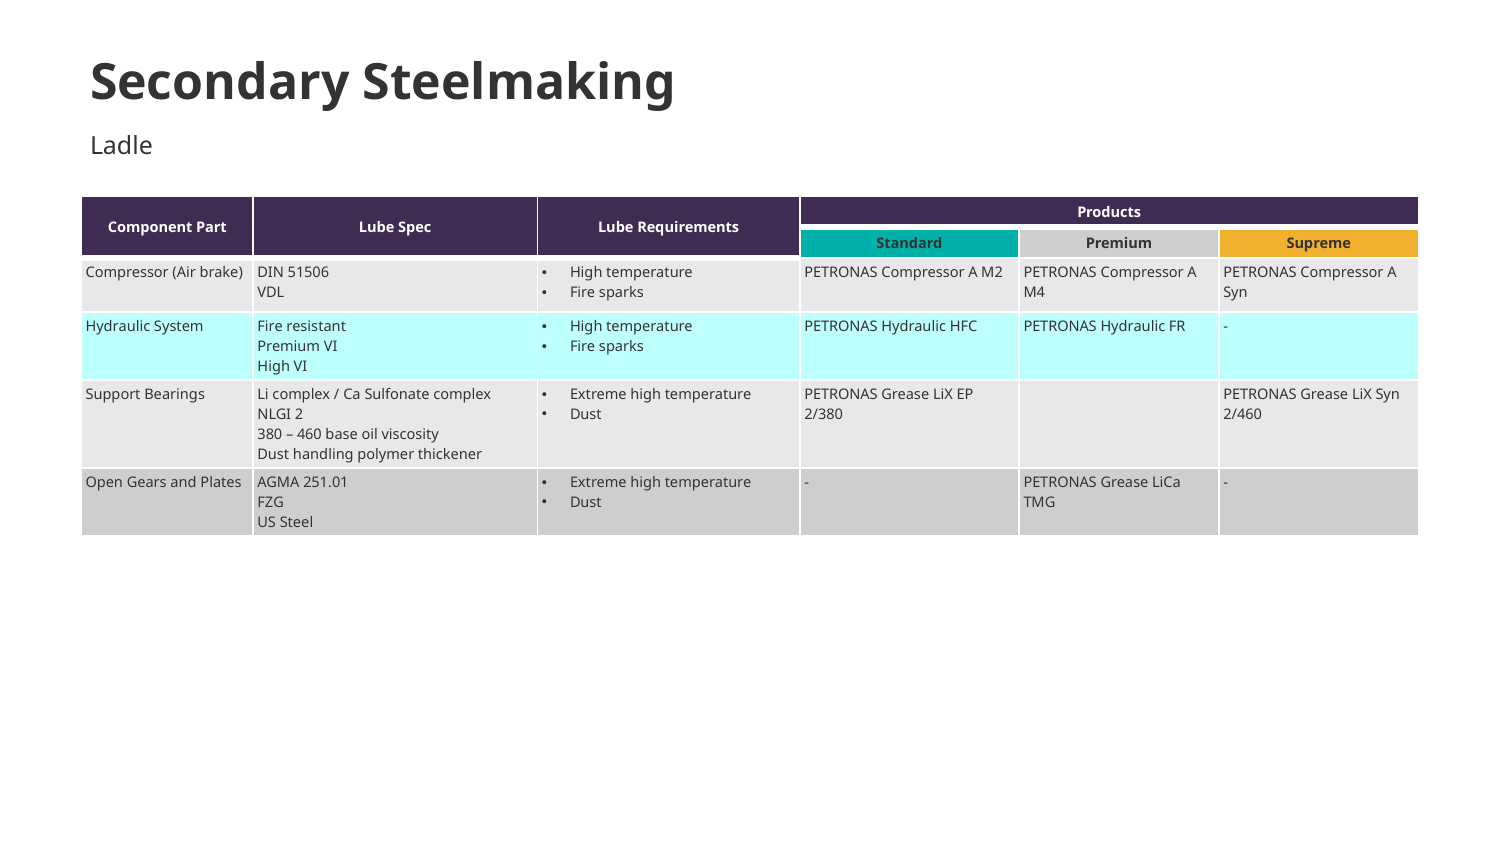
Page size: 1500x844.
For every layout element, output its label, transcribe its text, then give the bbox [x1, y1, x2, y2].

title Secondary Steelmaking [75, 46, 1425, 113]
table_cell PETRONAS Compressor A Syn [1220, 259, 1418, 311]
table_cell PETRONAS Hydraulic FR [1020, 313, 1218, 379]
table_cell Hydraulic System [82, 313, 252, 379]
table_cell PETRONAS Hydraulic HFC [801, 313, 1018, 379]
list Ladle [75, 121, 1425, 329]
table_cell Supreme [1220, 230, 1418, 257]
table_cell Fire resistant Premium VI High VI [254, 313, 537, 379]
table_cell AGMA 251.01 FZG US Steel [254, 469, 537, 535]
table_cell Open Gears and Plates [82, 469, 252, 535]
table_cell Extreme high temperature Dust [538, 469, 799, 535]
table_cell PETRONAS Compressor A M2 [801, 259, 1018, 311]
table_cell Support Bearings [82, 381, 252, 467]
table_cell - [1220, 313, 1418, 379]
table_header Lube Requirements [538, 197, 799, 255]
table_cell Standard [801, 230, 1018, 257]
table_header Component Part [82, 197, 252, 255]
table_cell High temperature Fire sparks [538, 313, 799, 379]
table_cell High temperature Fire sparks [538, 261, 799, 311]
table_cell DIN 51506 VDL [254, 261, 537, 311]
table_cell - [801, 469, 1018, 535]
table_cell Li complex / Ca Sulfonate complex NLGI 2 380 – 460 base oil viscosity Dust handling polymer thickener [254, 381, 537, 467]
table_cell PETRONAS Compressor A M4 [1020, 259, 1218, 311]
table_cell PETRONAS Grease LiX EP 2/380 [801, 381, 1018, 467]
table_cell Premium [1020, 230, 1218, 257]
table_header Products [801, 197, 1418, 224]
table_header Lube Spec [254, 197, 537, 255]
table_cell Compressor (Air brake) [82, 261, 252, 311]
table_cell [1020, 381, 1218, 467]
table_cell - [1220, 469, 1418, 535]
table_cell PETRONAS Grease LiX Syn 2/460 [1220, 381, 1418, 467]
table_cell PETRONAS Grease LiCa TMG [1020, 469, 1218, 535]
table_cell Extreme high temperature Dust [538, 381, 799, 467]
